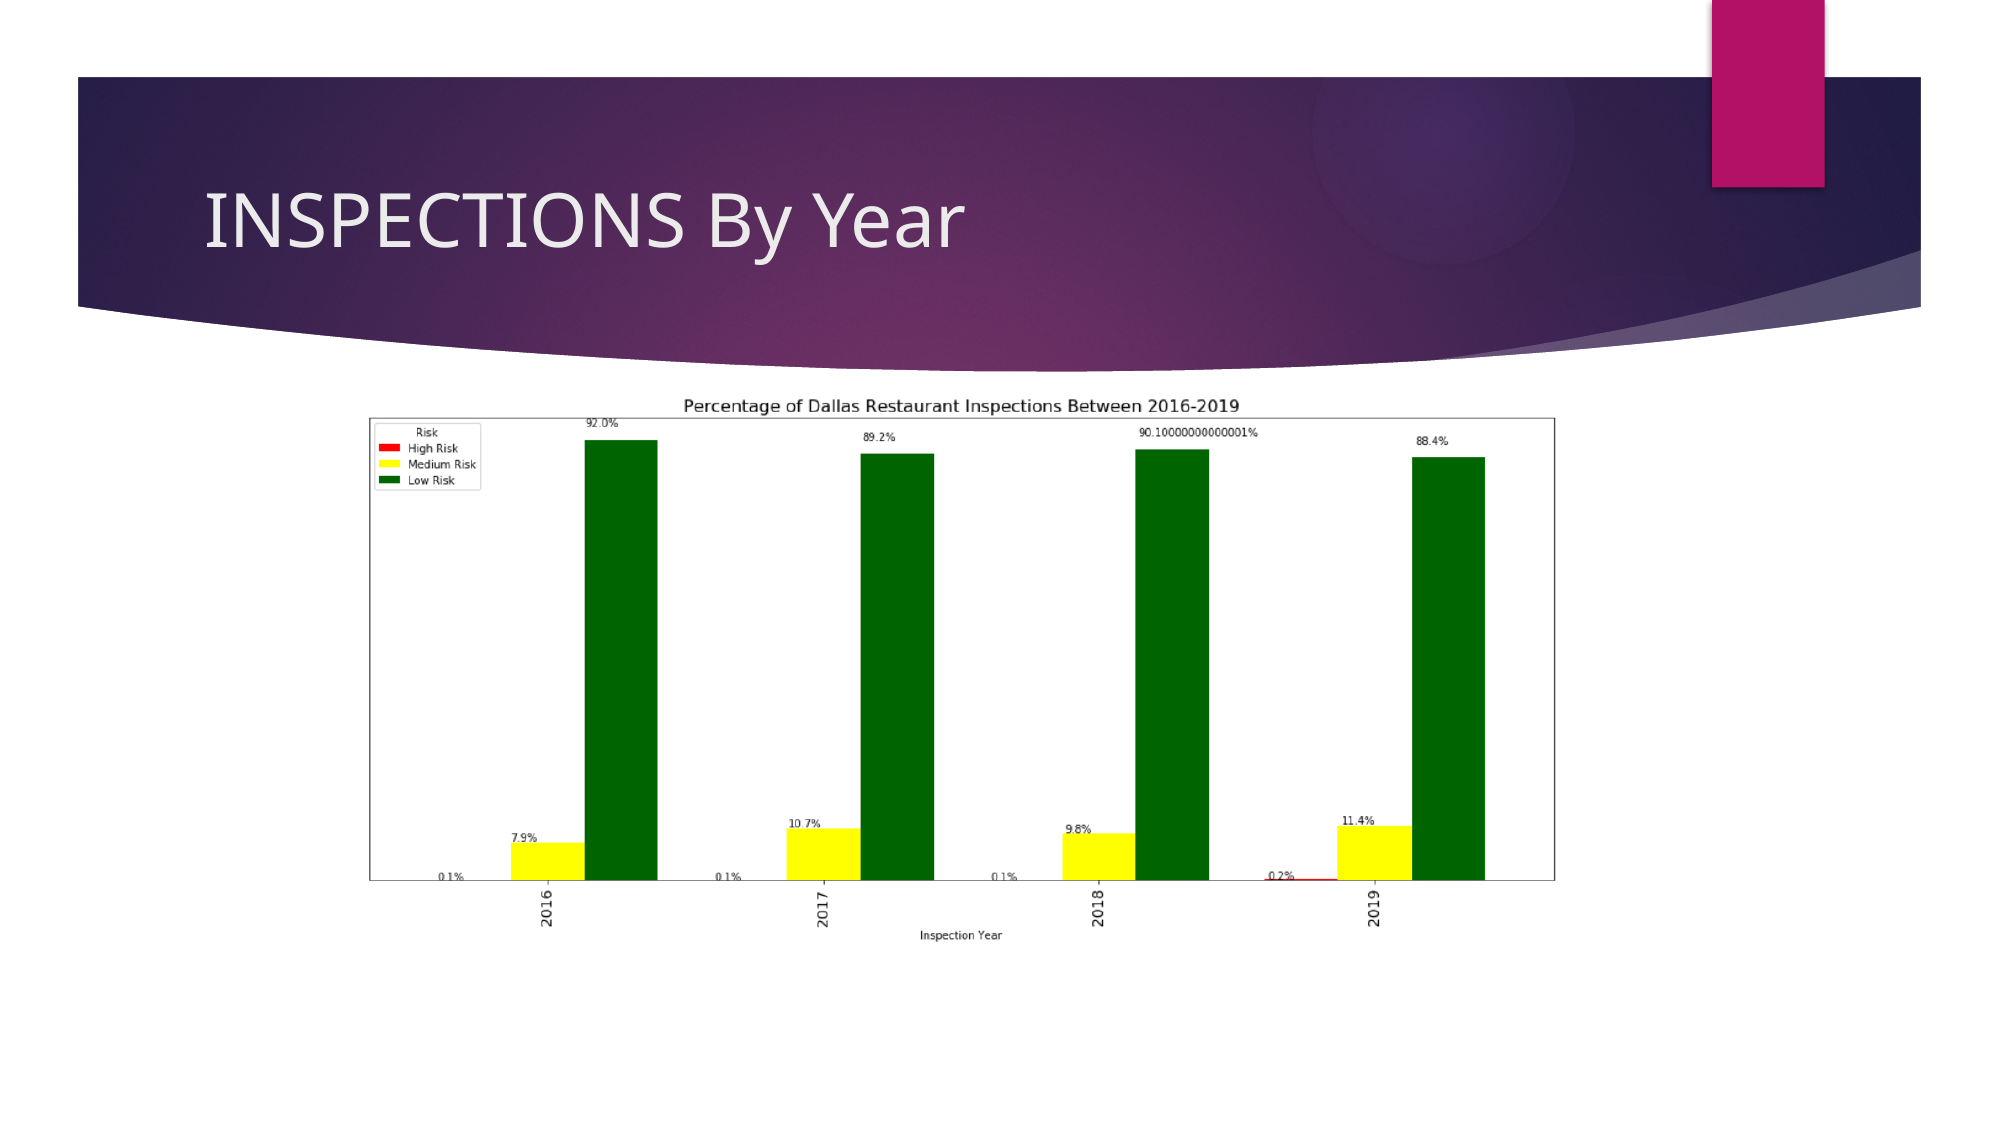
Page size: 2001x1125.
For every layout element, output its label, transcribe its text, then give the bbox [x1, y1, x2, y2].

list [356, 387, 1644, 951]
title INSPECTIONS By Year [189, 159, 1627, 276]
